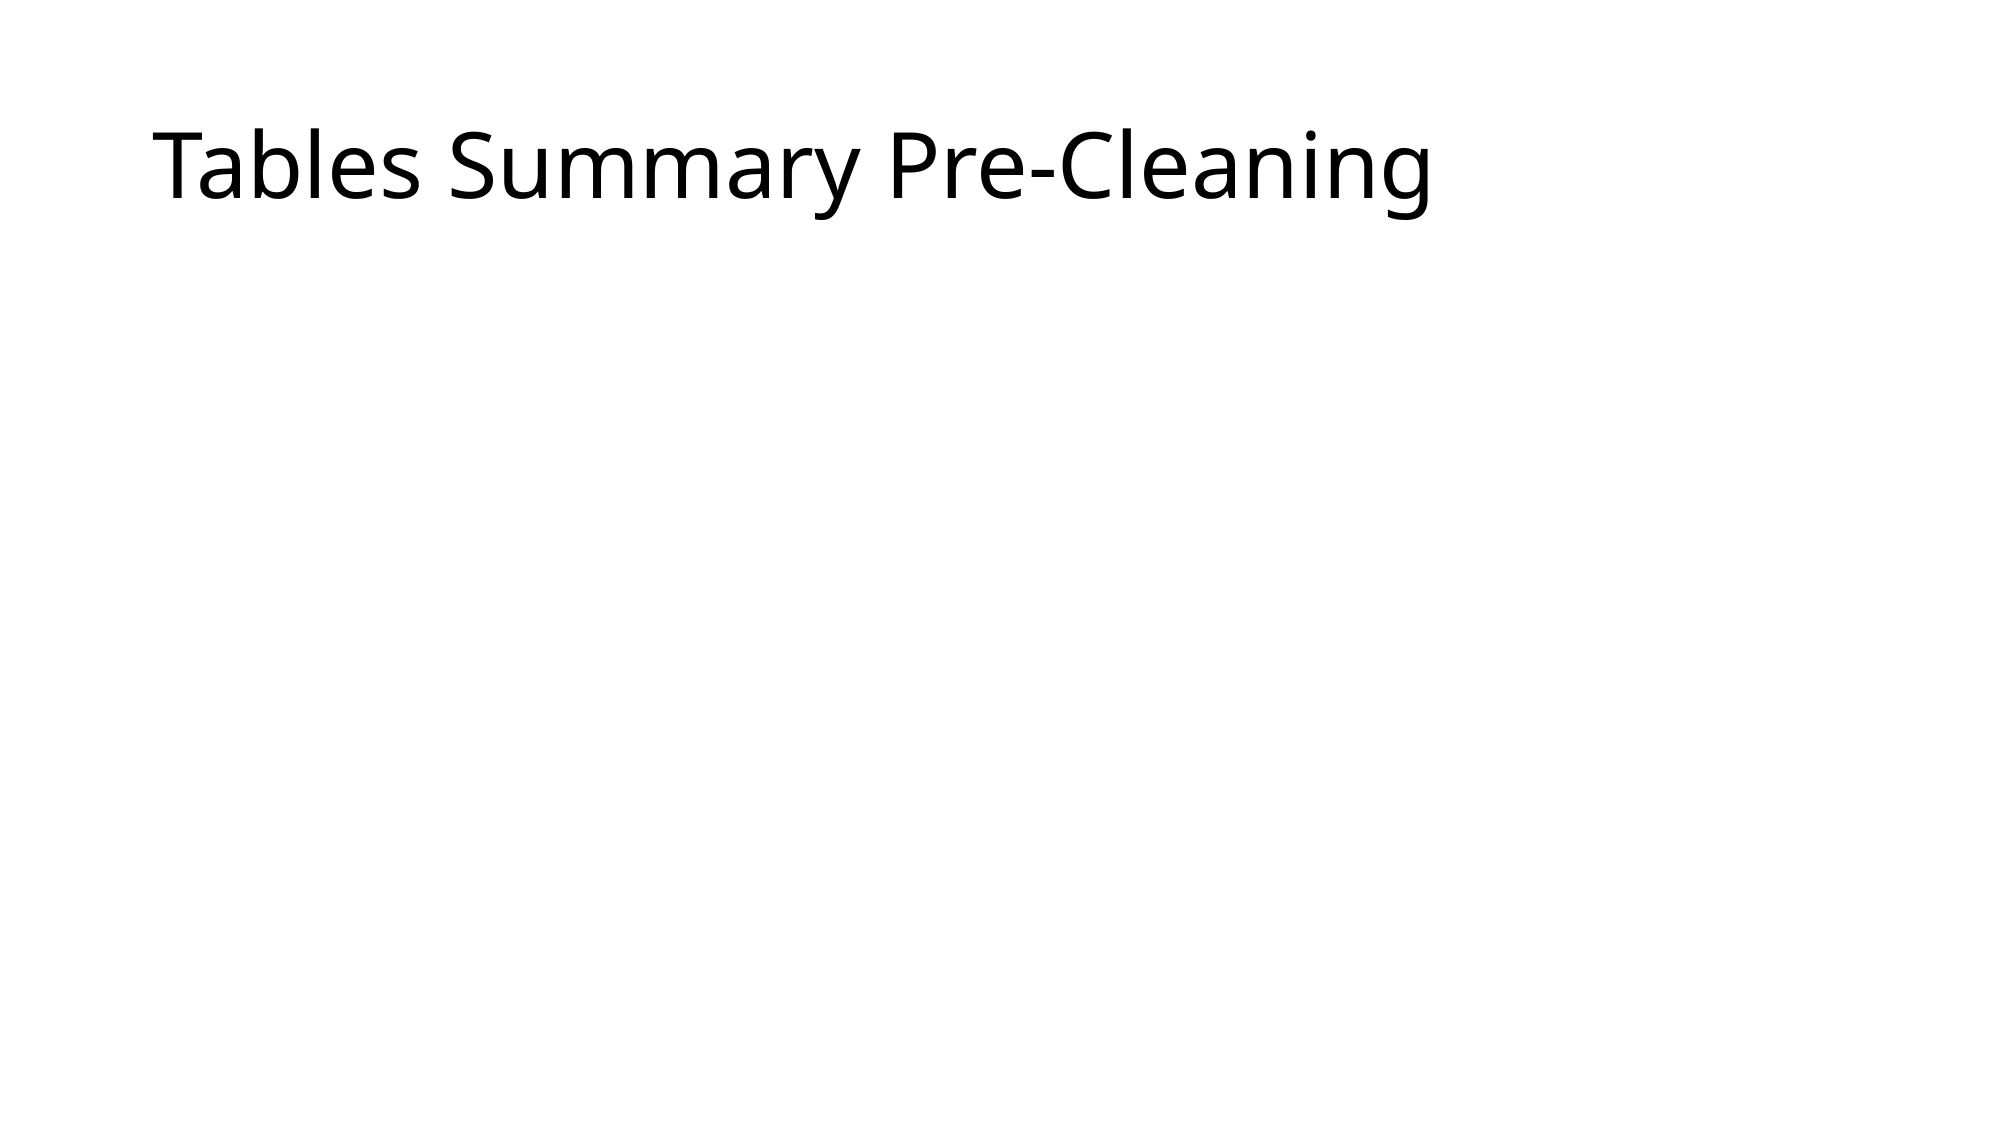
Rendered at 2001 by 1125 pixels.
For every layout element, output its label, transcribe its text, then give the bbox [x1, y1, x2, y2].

title Tables Summary Pre-Cleaning [137, 59, 1863, 278]
